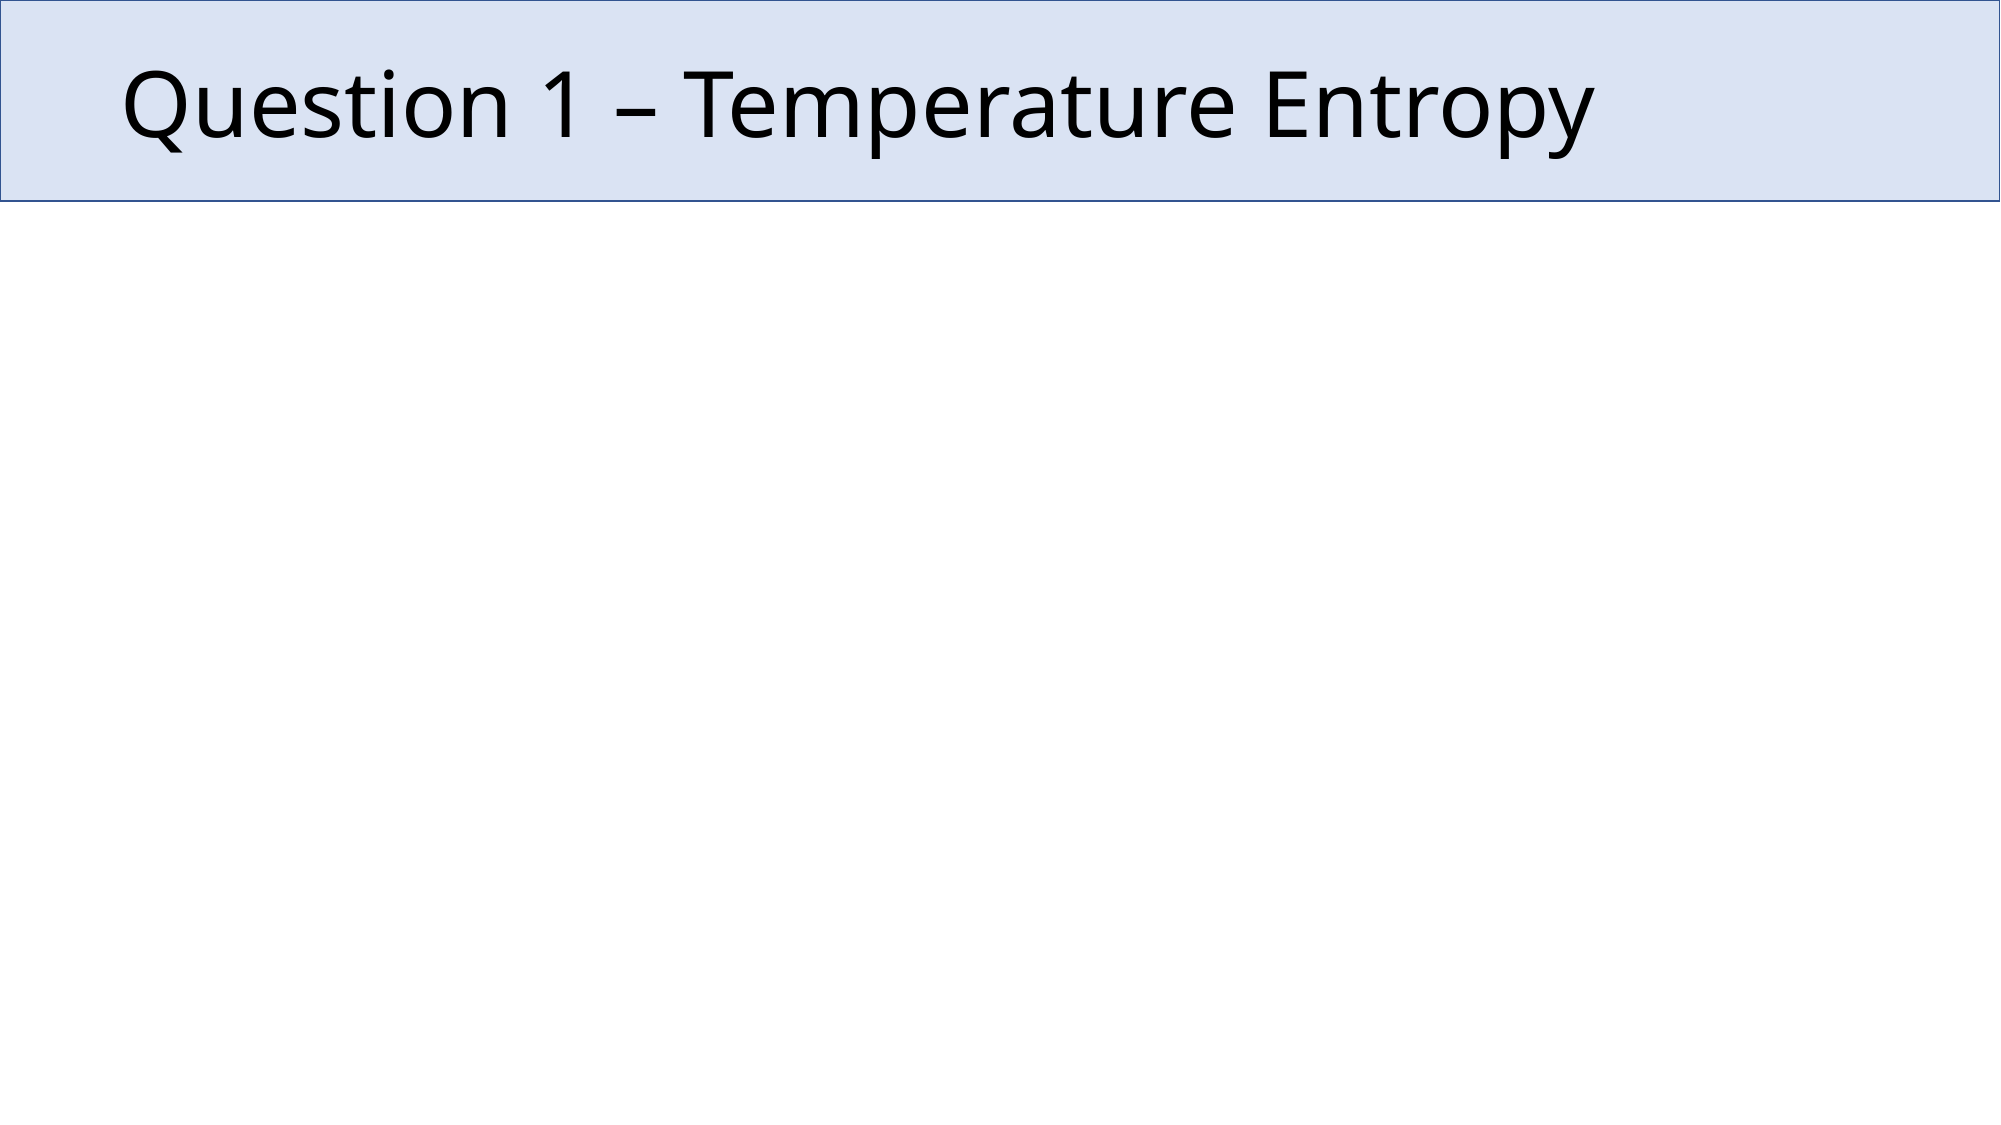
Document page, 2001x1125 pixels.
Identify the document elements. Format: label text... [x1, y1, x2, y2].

text_box [1831, 0, 2000, 202]
text_box [0, 0, 105, 202]
title Question 1 – Temperature Entropy [105, 0, 1831, 217]
